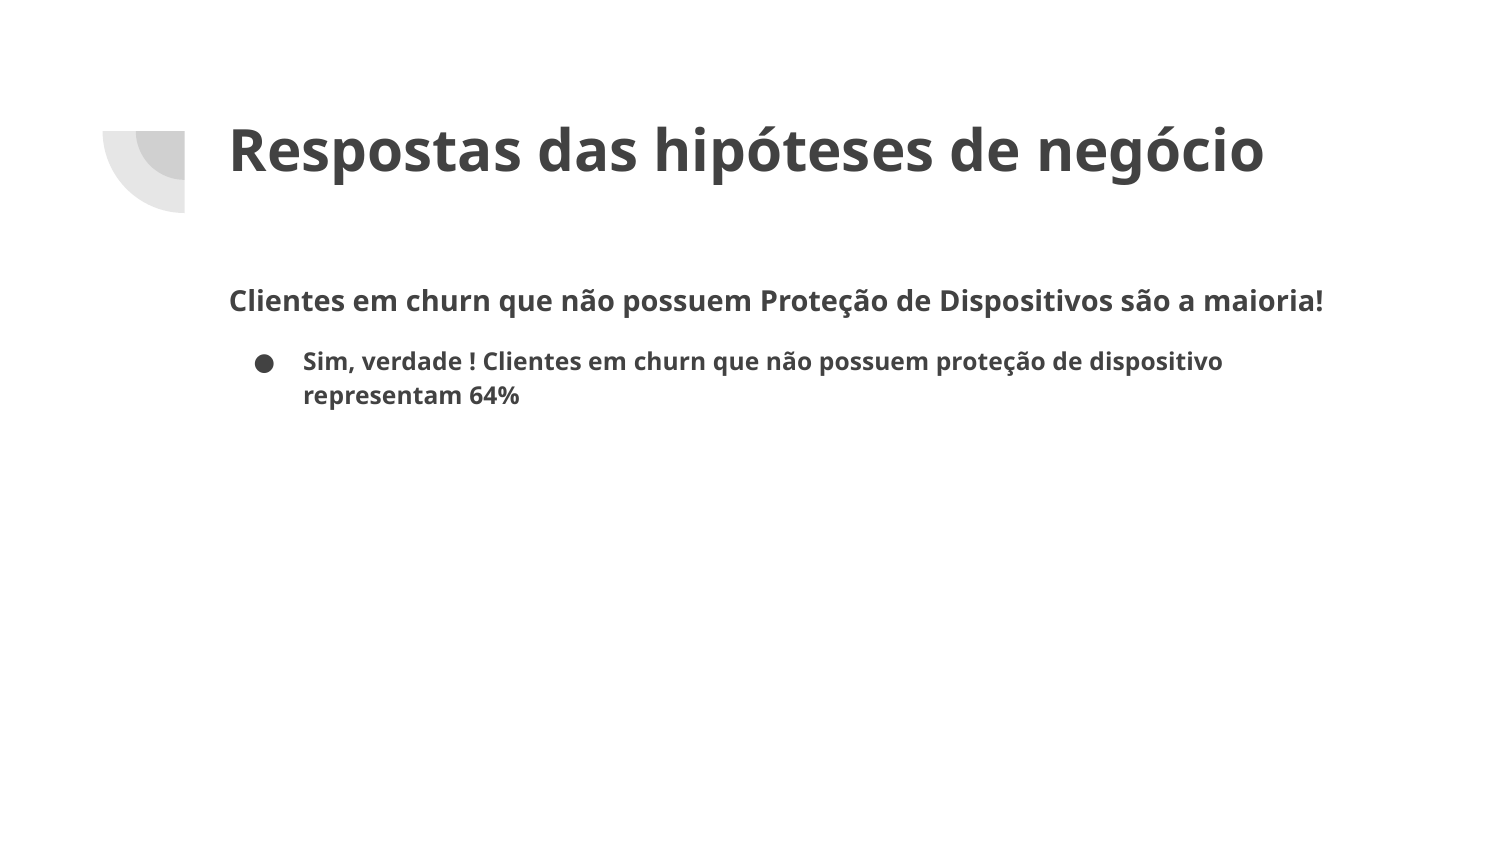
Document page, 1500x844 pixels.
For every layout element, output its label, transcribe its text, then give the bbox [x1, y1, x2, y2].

list Clientes em churn que não possuem Proteção de Dispositivos são a maioria! Sim, verdade ! Clientes em churn que não possuem proteção de dispositivo representam 64% [213, 262, 1368, 427]
title Respostas das hipóteses de negócio [213, 98, 1368, 262]
